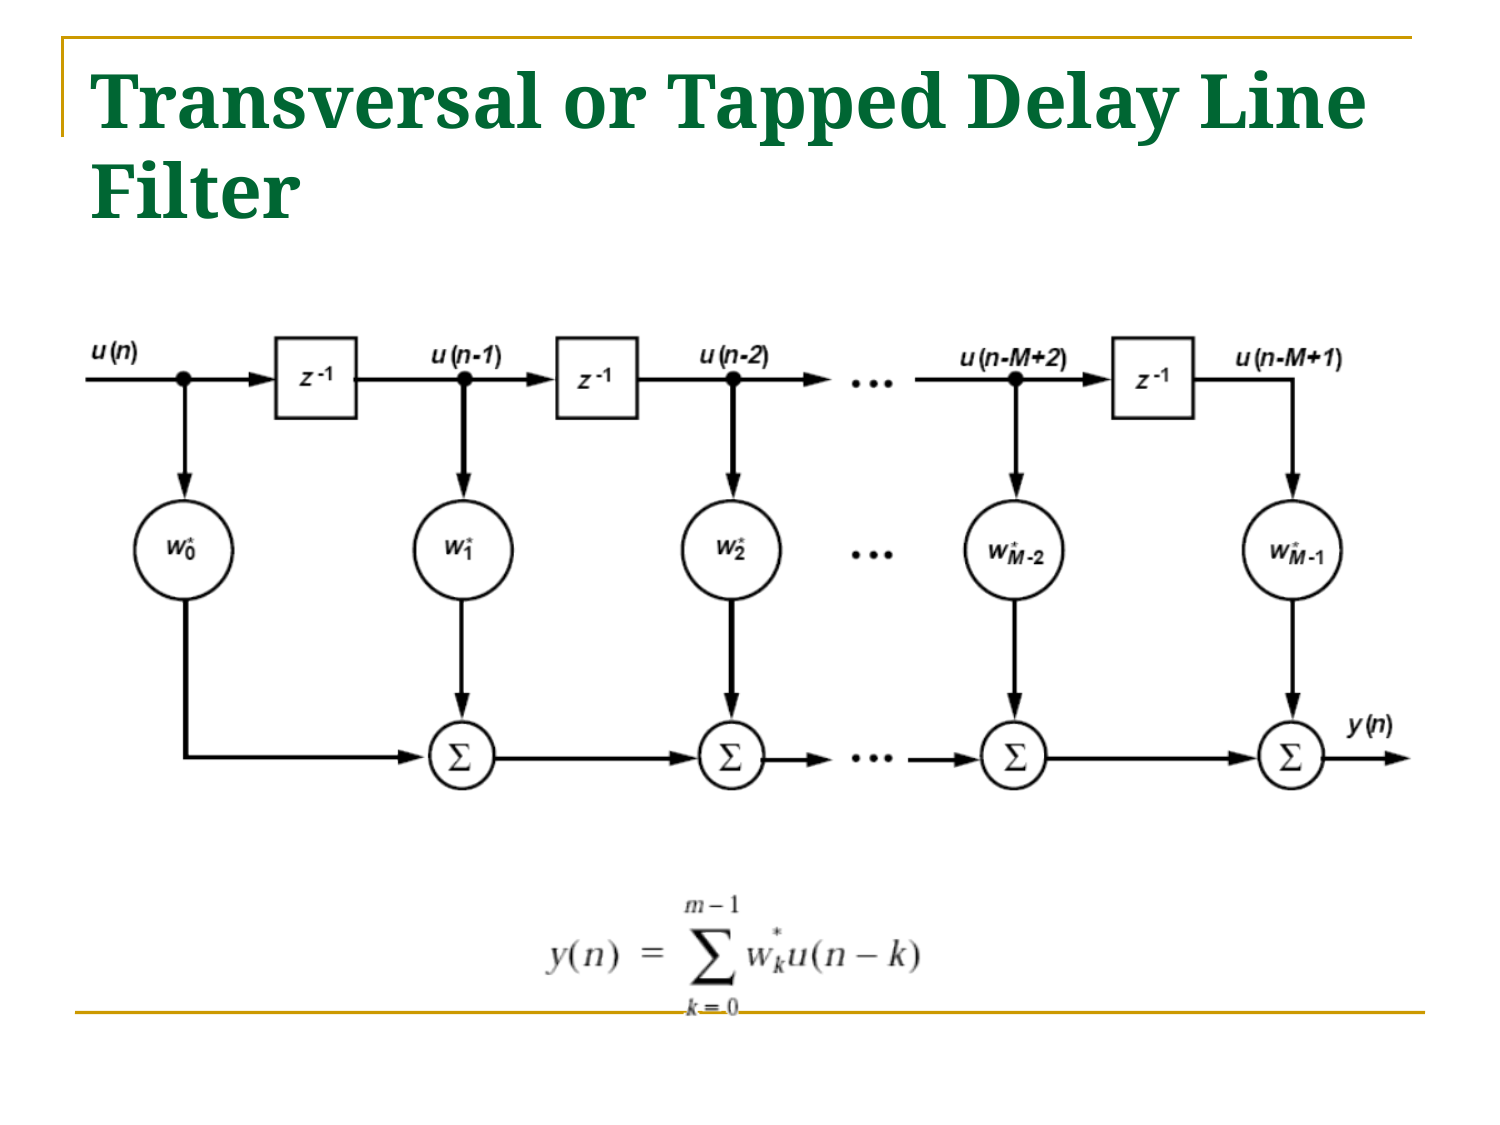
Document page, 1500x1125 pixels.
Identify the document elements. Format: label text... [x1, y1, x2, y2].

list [64, 314, 1424, 812]
picture [513, 881, 949, 1032]
title Transversal or Tapped Delay Line Filter [75, 45, 1425, 233]
